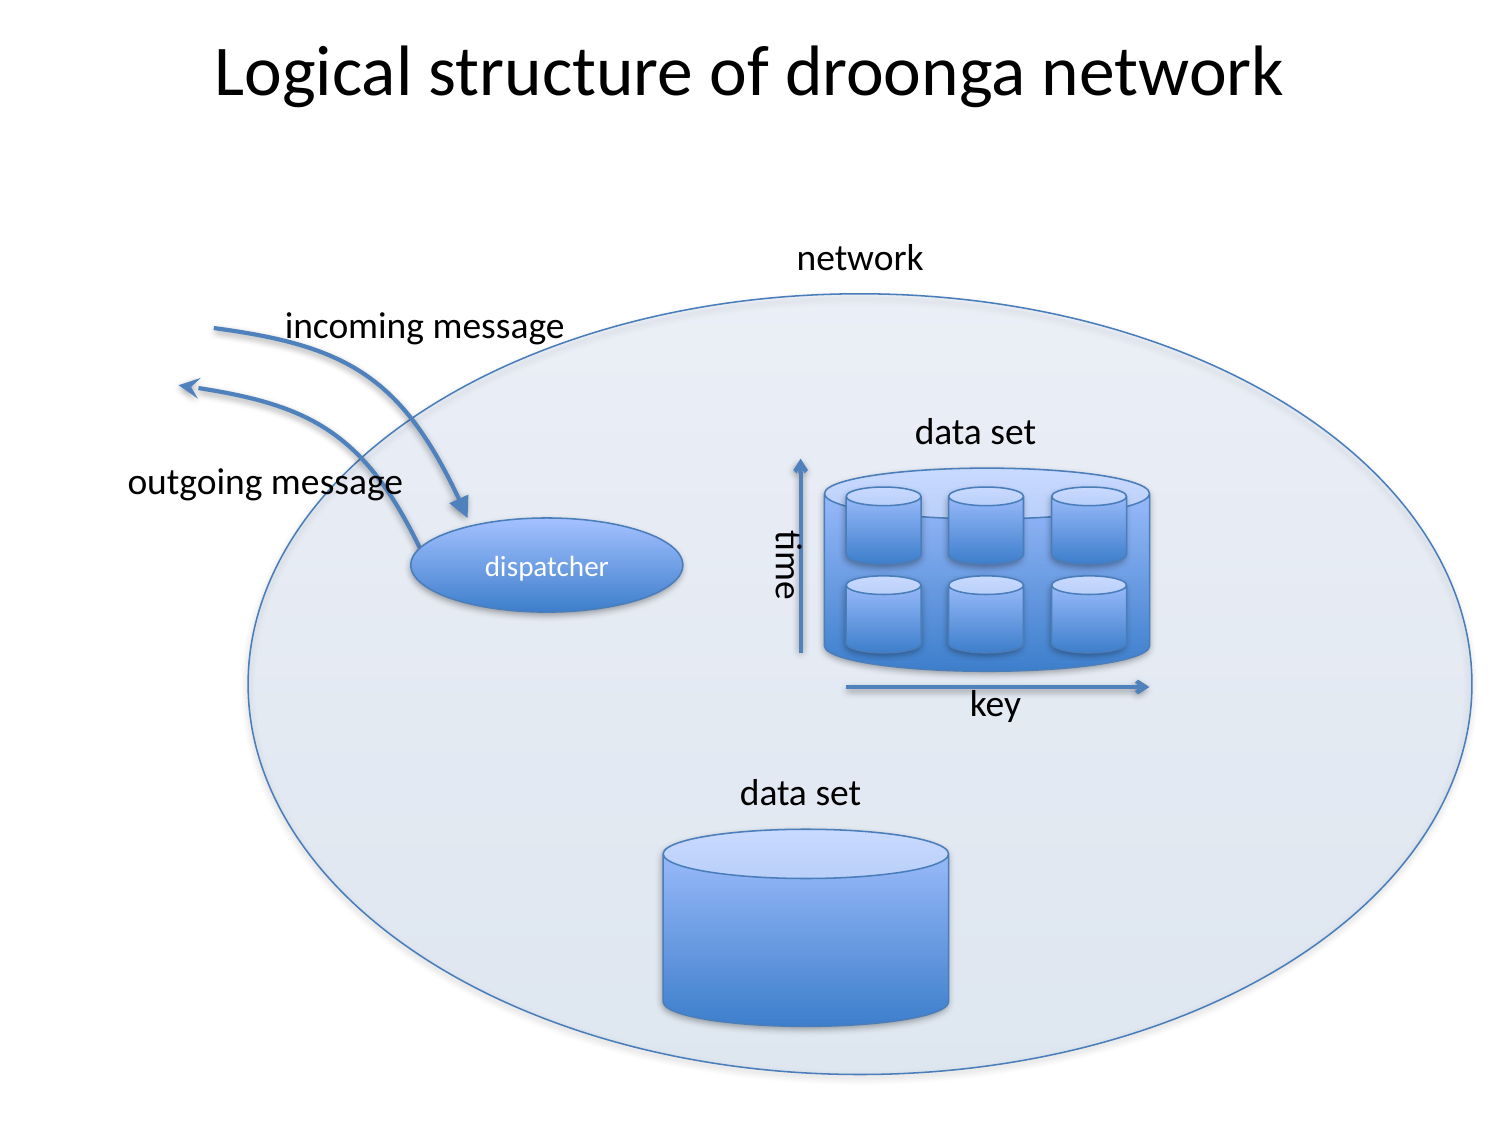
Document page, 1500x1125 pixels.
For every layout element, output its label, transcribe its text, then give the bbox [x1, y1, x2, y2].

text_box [90, 225, 1473, 1075]
title Logical structure of droonga network [75, 0, 1425, 143]
